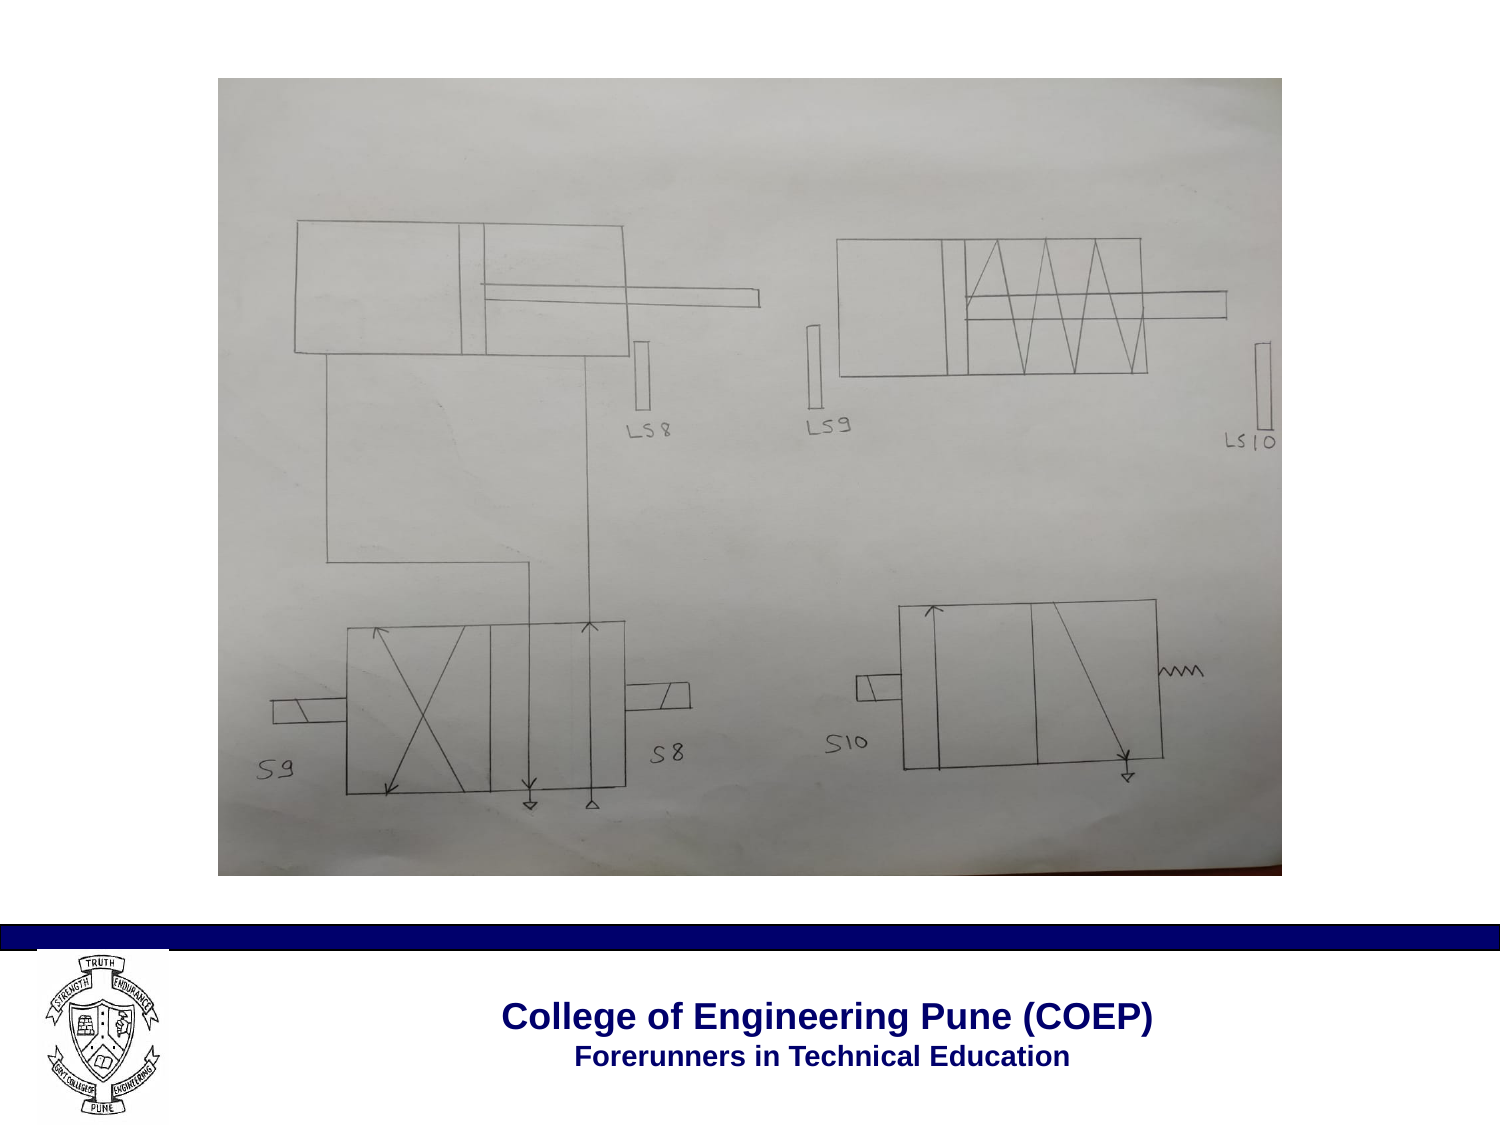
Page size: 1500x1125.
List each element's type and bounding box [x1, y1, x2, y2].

picture [218, 77, 1282, 876]
